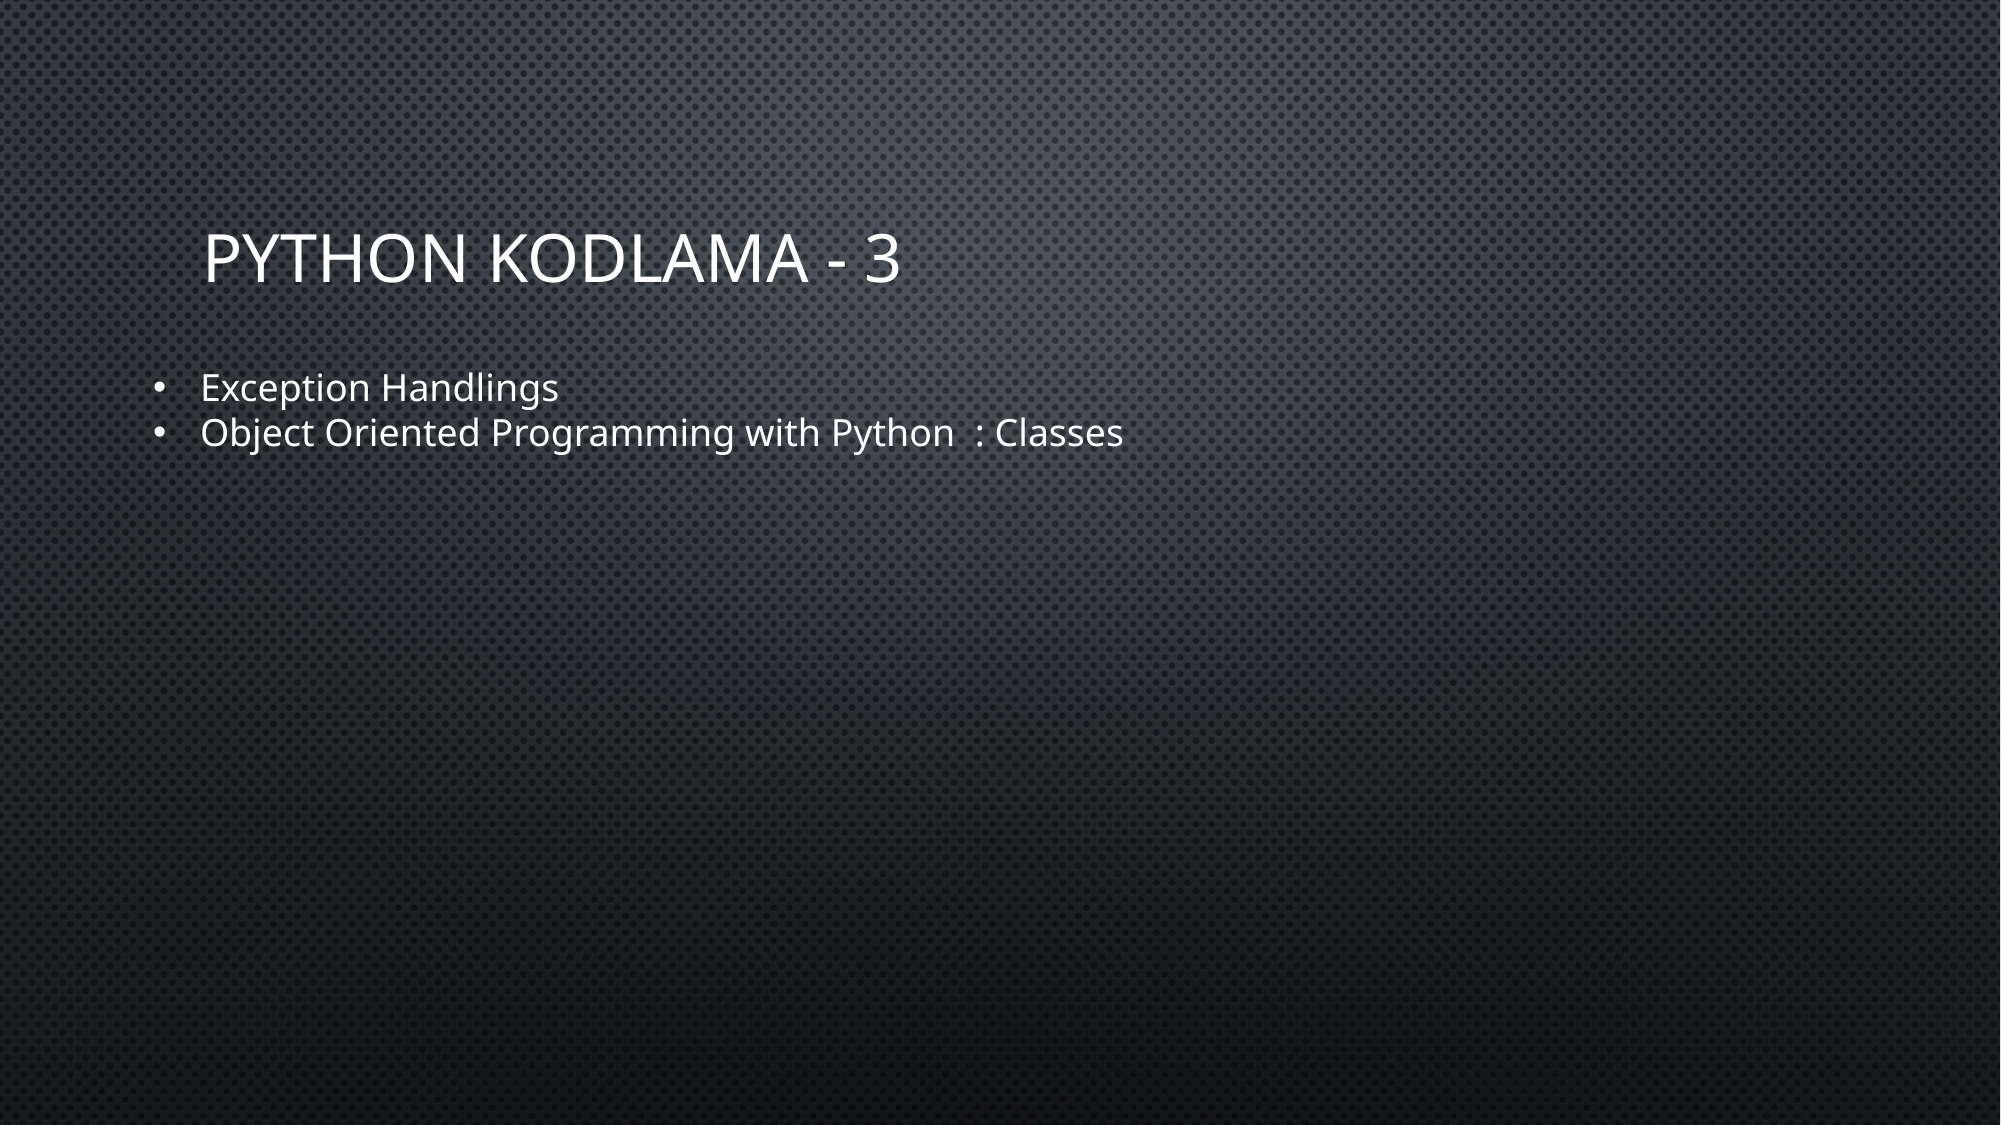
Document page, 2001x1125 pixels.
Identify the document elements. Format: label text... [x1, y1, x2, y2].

title PYTHON Kodlama - 3 [187, 99, 1813, 413]
text_box Exception Handlings Object Oriented Programming with Python : Classes [138, 356, 1784, 462]
